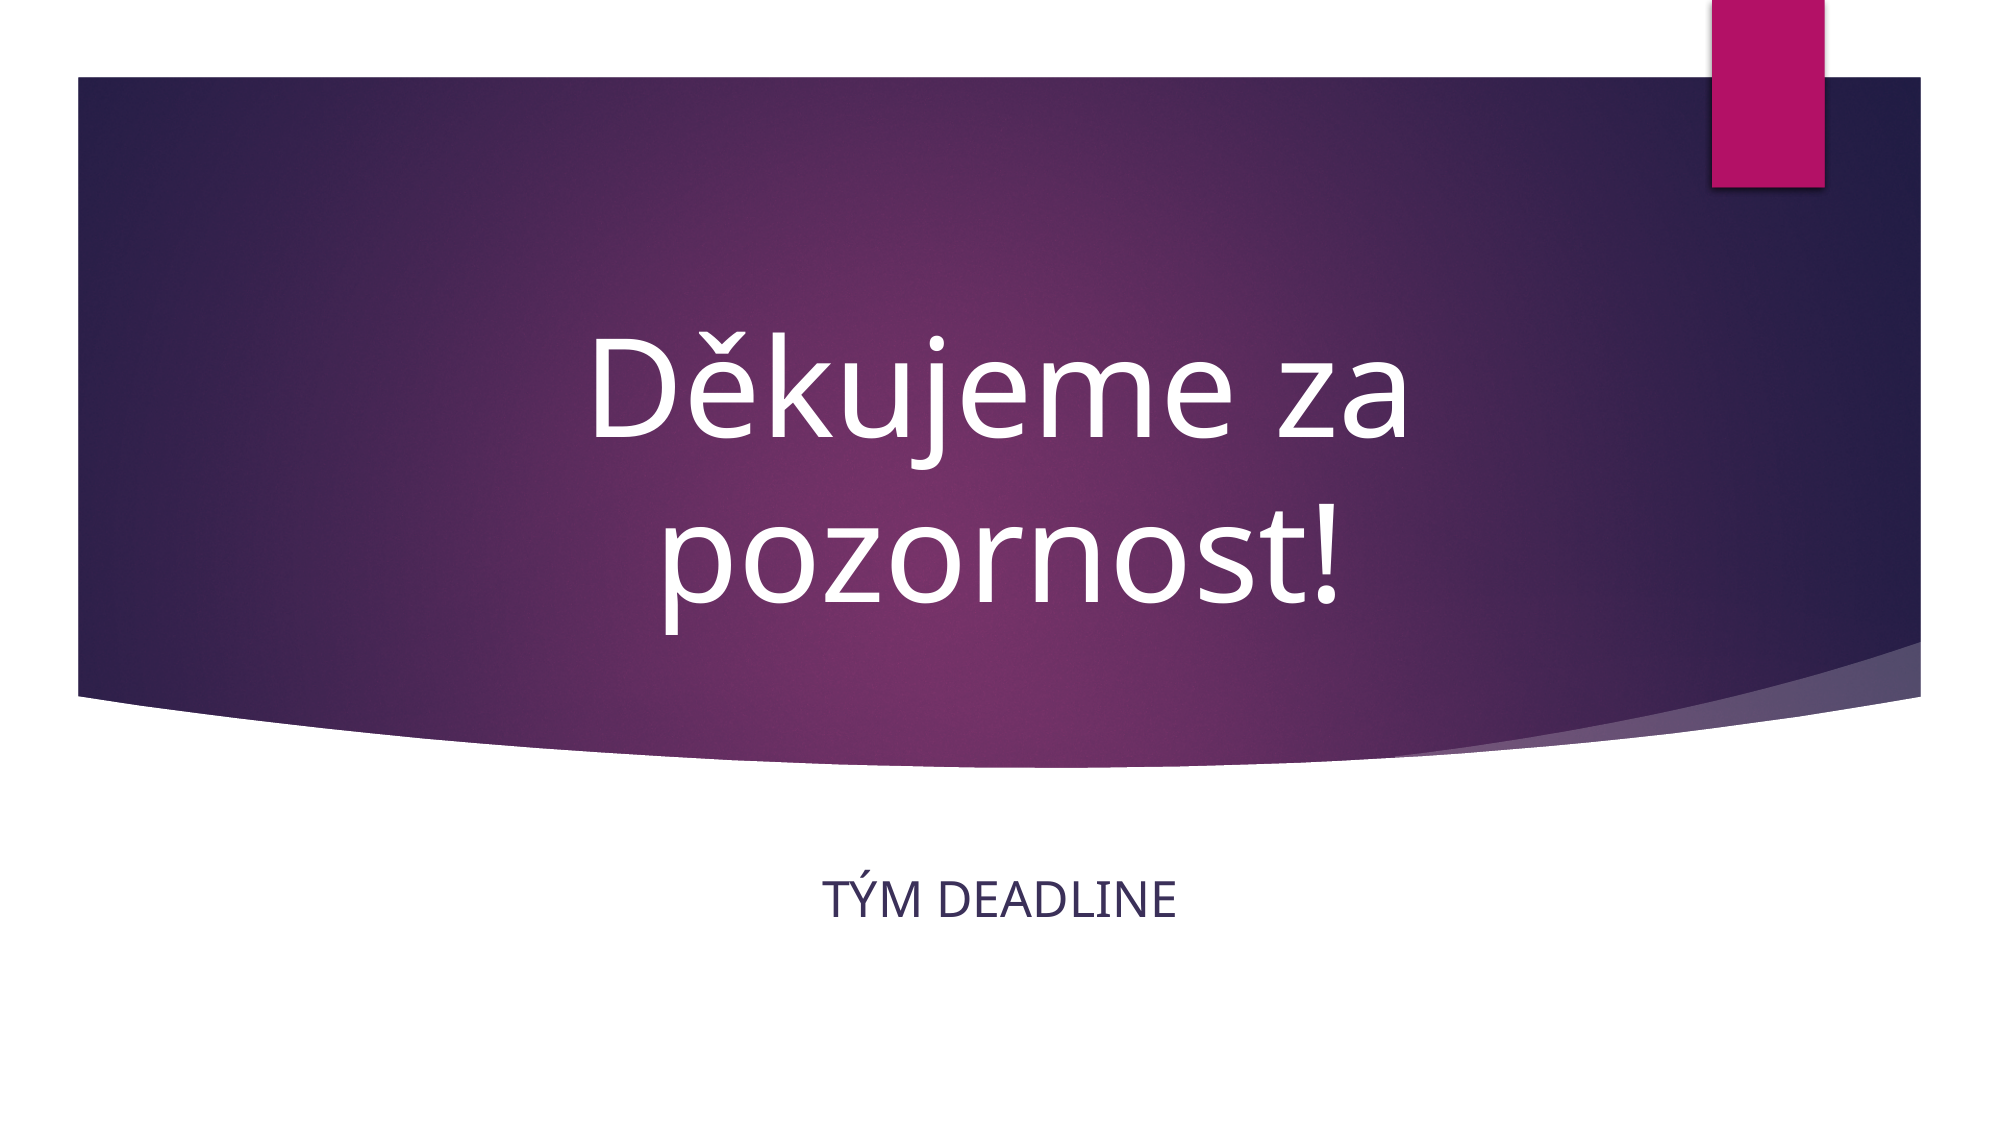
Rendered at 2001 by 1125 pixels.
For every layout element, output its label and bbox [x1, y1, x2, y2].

text_box [0, 0, 2000, 1125]
